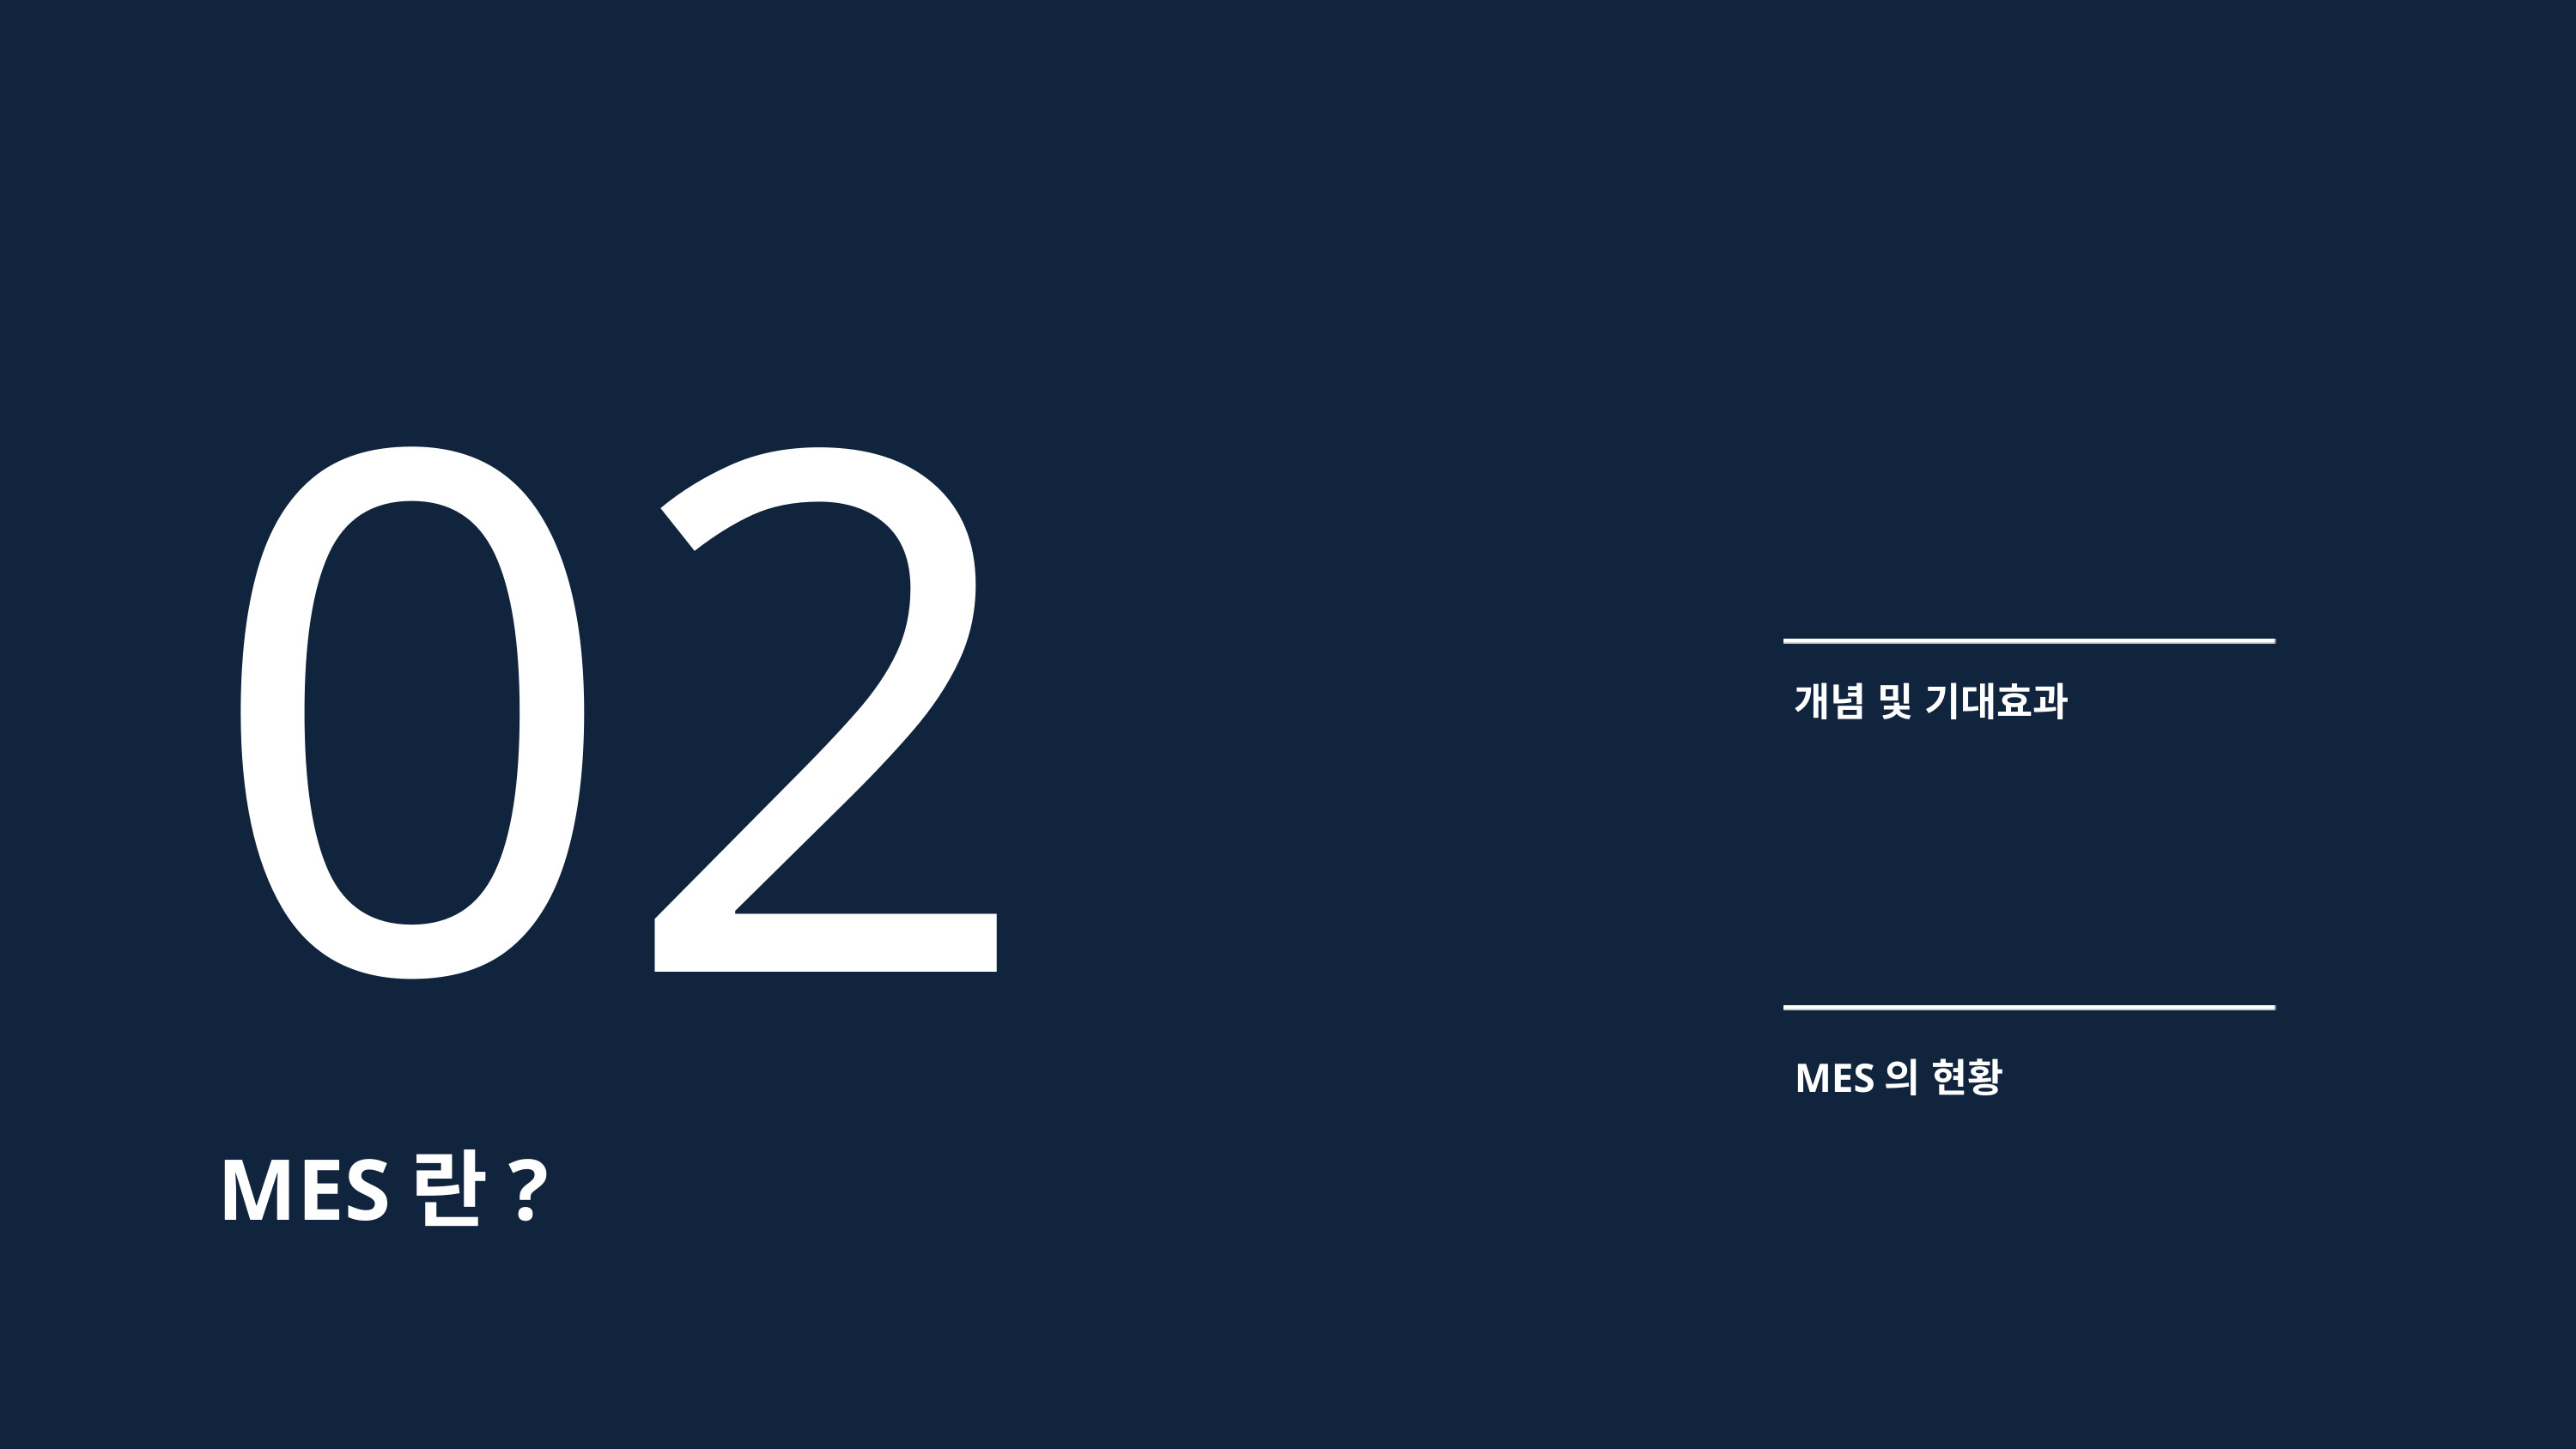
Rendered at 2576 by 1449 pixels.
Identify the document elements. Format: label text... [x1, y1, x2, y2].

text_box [1783, 1004, 2276, 1011]
text_box 02 [193, 241, 1755, 1124]
text_box MES의 현황 [1782, 1046, 2061, 1106]
text_box 개념 및 기대효과 [1782, 670, 2576, 731]
text_box MES란? [205, 1130, 698, 1244]
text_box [1783, 638, 2276, 645]
